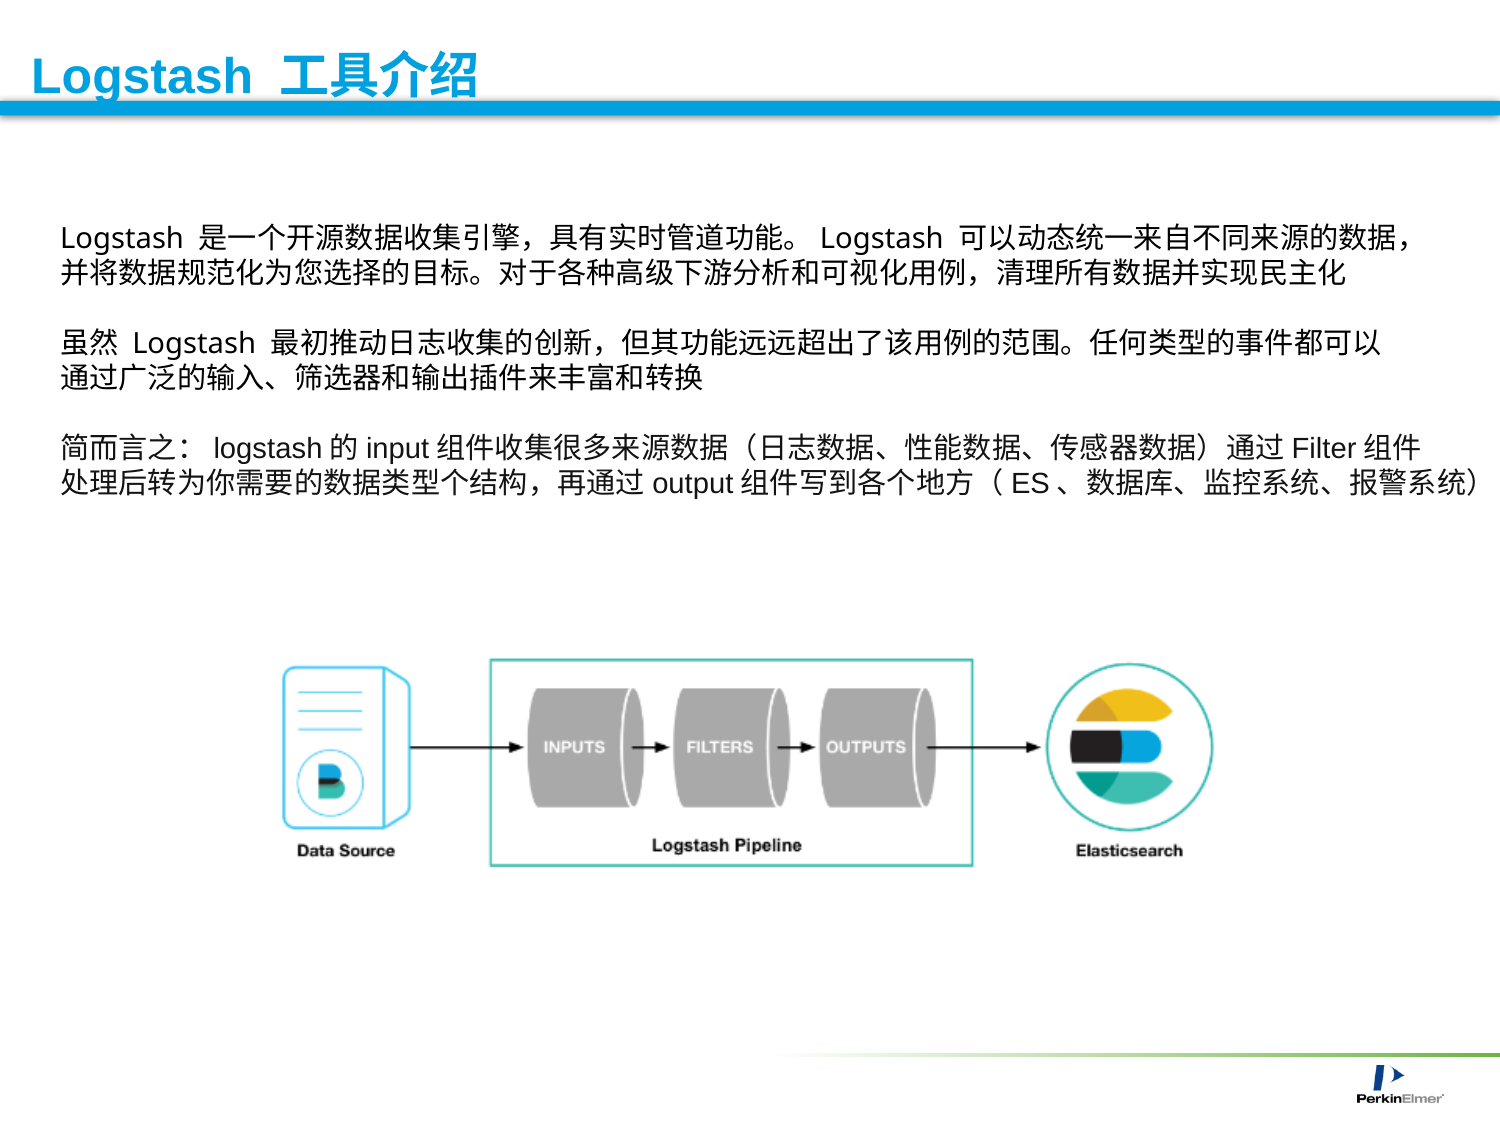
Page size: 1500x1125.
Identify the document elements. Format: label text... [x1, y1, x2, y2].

text_box Logstash 是一个开源数据收集引擎，具有实时管道功能。Logstash 可以动态统一来自不同来源的数据， 并将数据规范化为您选择的目标。对于各种高级下游分析和可视化用例，清理所有数据并实现民主化 虽然 Logstash 最初推动日志收集的创新，但其功能远远超出了该用例的范围。任何类型的事件都可以 通过广泛的输入、筛选器和输出插件来丰富和转换 简而言之：logstash的input组件收集很多来源数据（日志数据、性能数据、传感器数据）通过Filter组件 处理后转为你需要的数据类型个结构，再通过output组件写到各个地方（ES、数据库、监控系统、报警系统） [45, 212, 1500, 542]
title Logstash 工具介绍 [24, 6, 1425, 107]
picture [1357, 1065, 1444, 1105]
picture [266, 651, 1233, 883]
